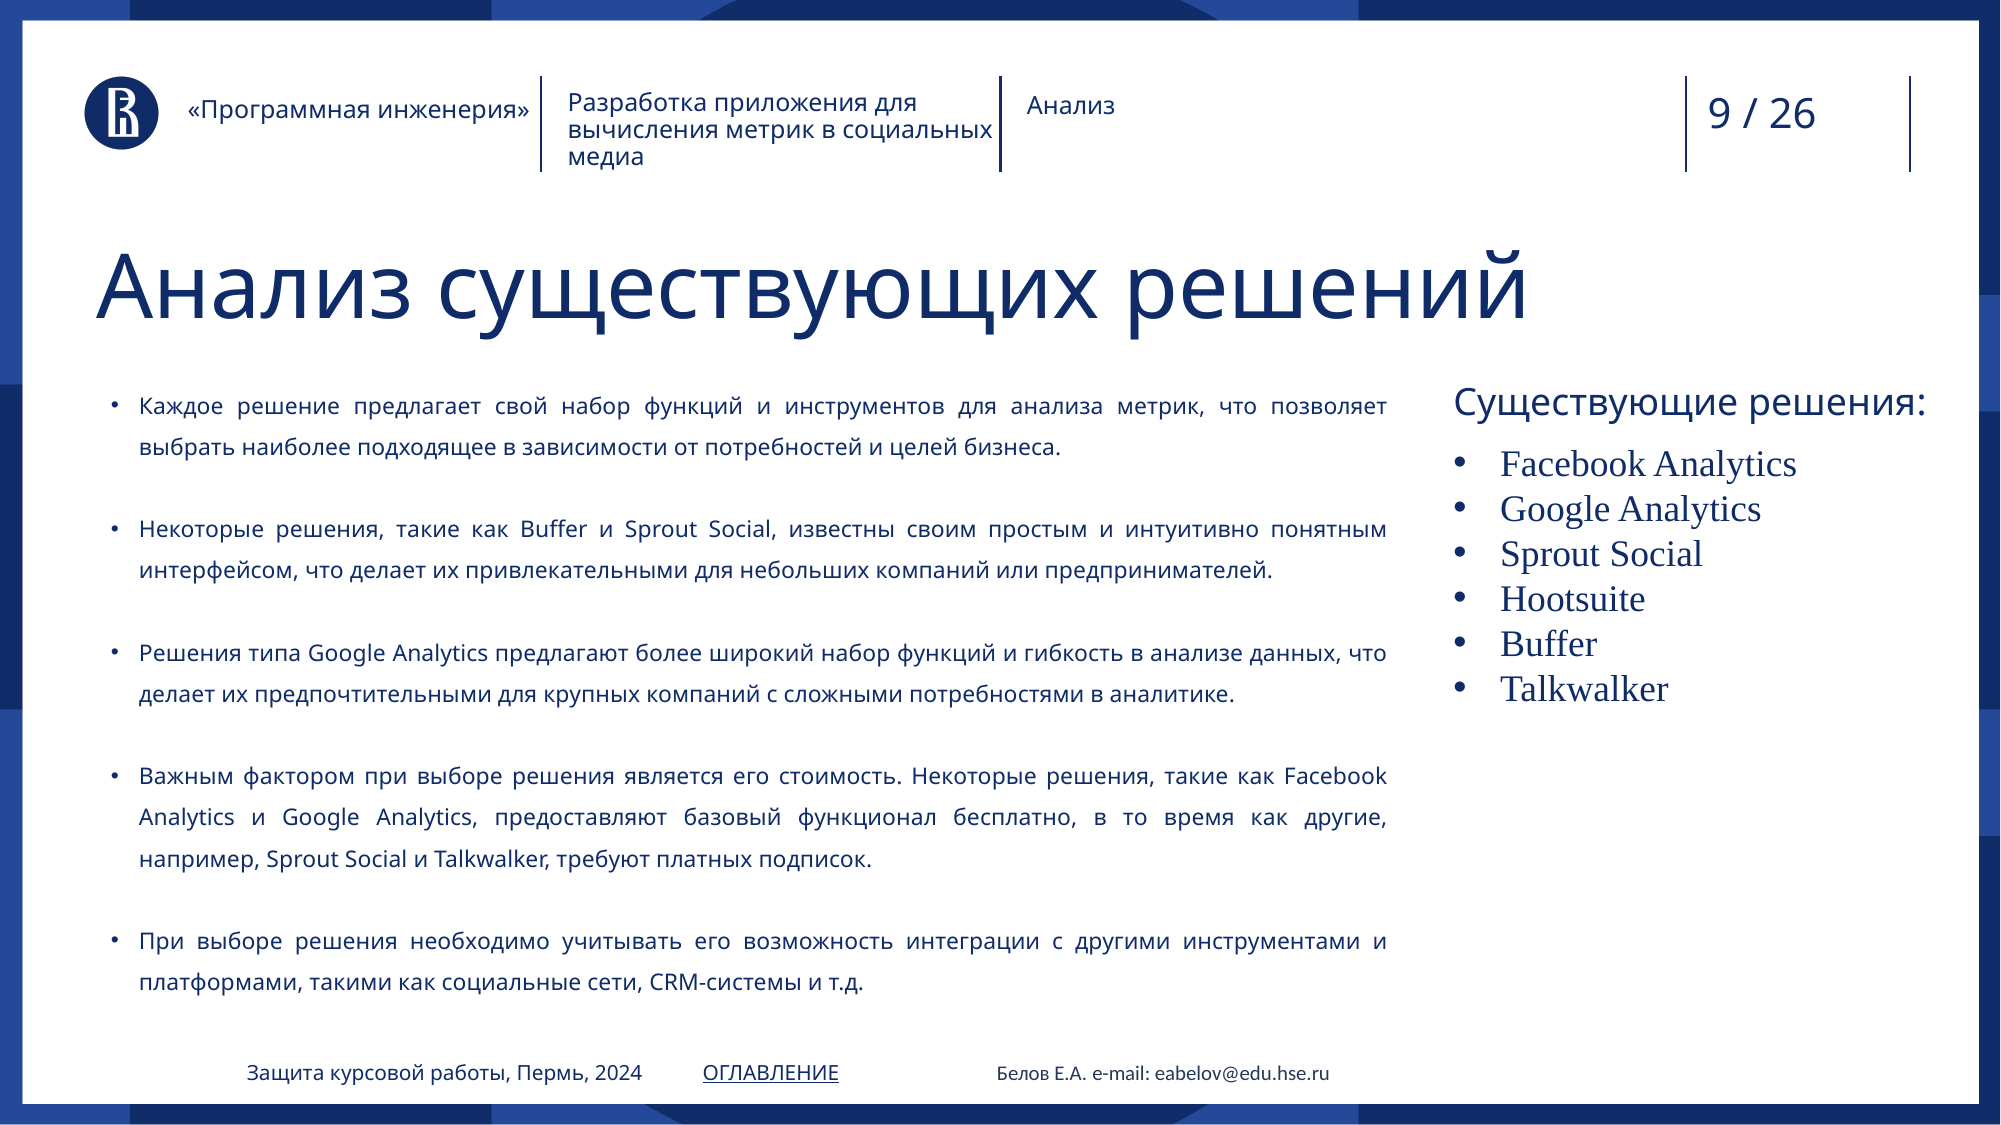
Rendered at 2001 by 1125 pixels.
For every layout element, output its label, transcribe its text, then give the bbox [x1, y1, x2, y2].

text_box Каждое решение предлагает свой набор функций и инструментов для анализа метрик, что позволяет выбрать наиболее подходящее в зависимости от потребностей и целей бизнеса. Некоторые решения, такие как Buffer и Sprout Social, известны своим простым и интуитивно понятным интерфейсом, что делает их привлекательными для небольших компаний или предпринимателей. Решения типа Google Analytics предлагают более широкий набор функций и гибкость в анализе данных, что делает их предпочтительными для крупных компаний с сложными потребностями в аналитике. Важным фактором при выборе решения является его стоимость. Некоторые решения, такие как Facebook Analytics и Google Analytics, предоставляют базовый функционал бесплатно, в то время как другие, например, Sprout Social и Talkwalker, требуют платных подписок. При выборе решения необходимо учитывать его возможность интеграции с другими инструментами и платформами, такими как социальные сети, CRM-системы и т.д. [96, 370, 1404, 1003]
list Анализ [1026, 90, 1367, 157]
text_box Facebook Analytics Google Analytics Sprout Social Hootsuite Buffer Talkwalker [1438, 431, 1832, 717]
text_box Существующие решения: [1438, 370, 1976, 431]
list Разработка приложения для вычисления метрик в социальных медиа [567, 90, 1000, 157]
text_box Защита курсовой работы, Пермь, 2024 ОГЛАВЛЕНИЕ Белов Е.А. e-mail: eabelov@edu.hse.ru [157, 1051, 2000, 1120]
title Анализ существующих решений [96, 229, 1733, 325]
picture [0, 0, 2001, 1125]
text_box «Программная инженерия» [172, 90, 547, 166]
